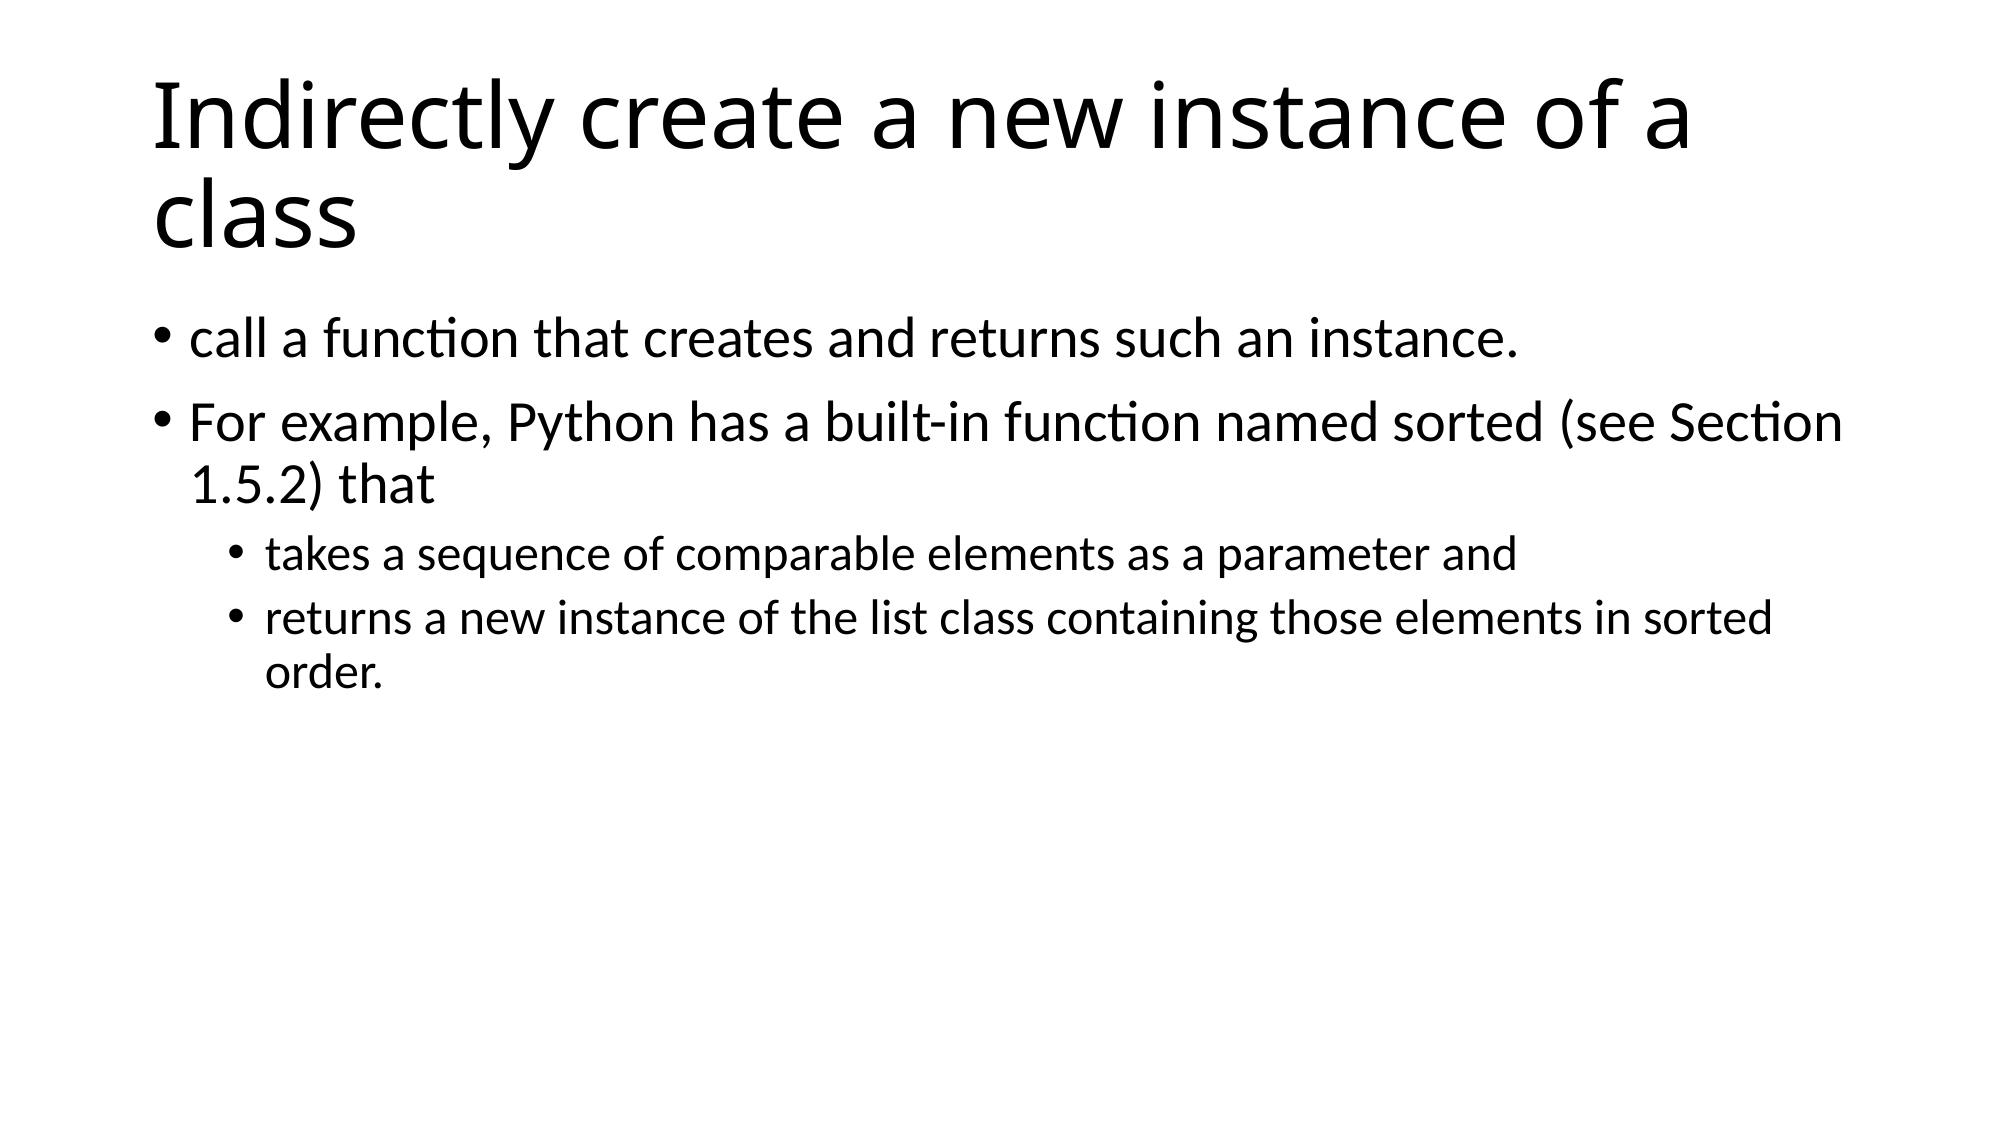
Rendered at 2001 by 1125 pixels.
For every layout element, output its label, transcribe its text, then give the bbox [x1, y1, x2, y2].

title Indirectly create a new instance of a class [137, 59, 1863, 278]
list call a function that creates and returns such an instance. For example, Python has a built-in function named sorted (see Section 1.5.2) that takes a sequence of comparable elements as a parameter and returns a new instance of the list class containing those elements in sorted order. [137, 299, 1863, 1014]
